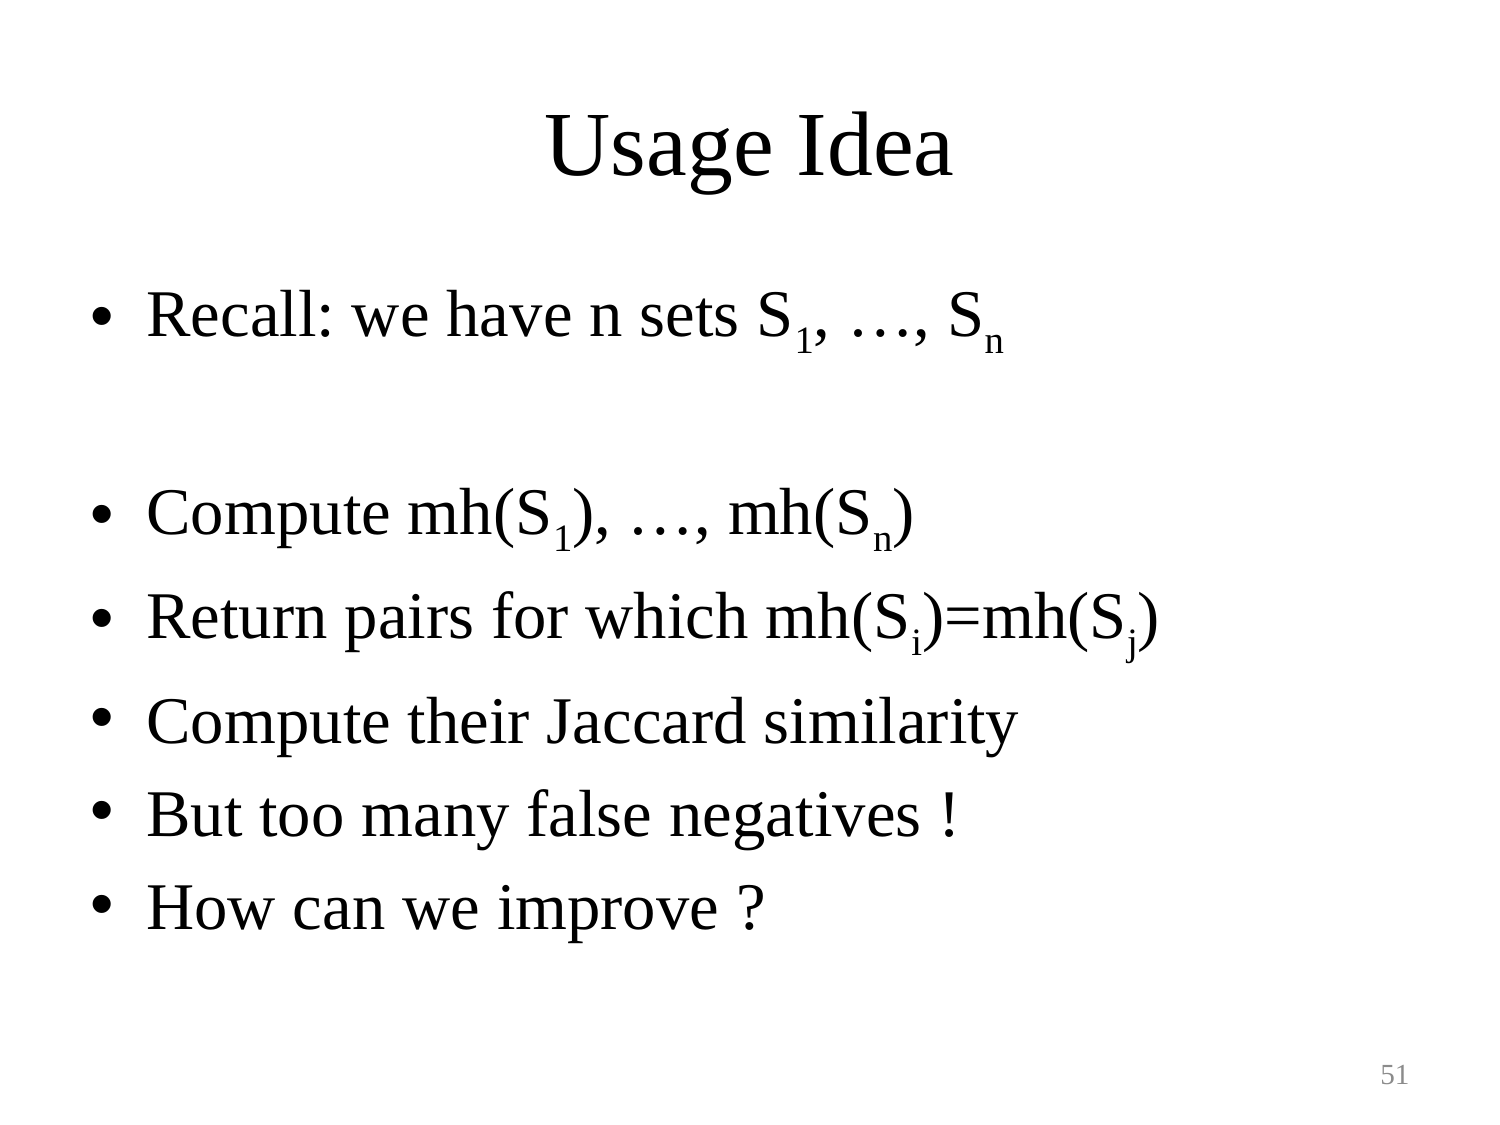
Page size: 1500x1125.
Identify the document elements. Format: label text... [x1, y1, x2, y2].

slide_number 51 [1074, 1042, 1425, 1103]
list Recall: we have n sets S1, …, Sn Compute mh(S1), …, mh(Sn) Return pairs for which mh(Si)=mh(Sj) Compute their Jaccard similarity But too many false negatives ! How can we improve ? [75, 262, 1425, 1005]
title Usage Idea [75, 45, 1425, 233]
